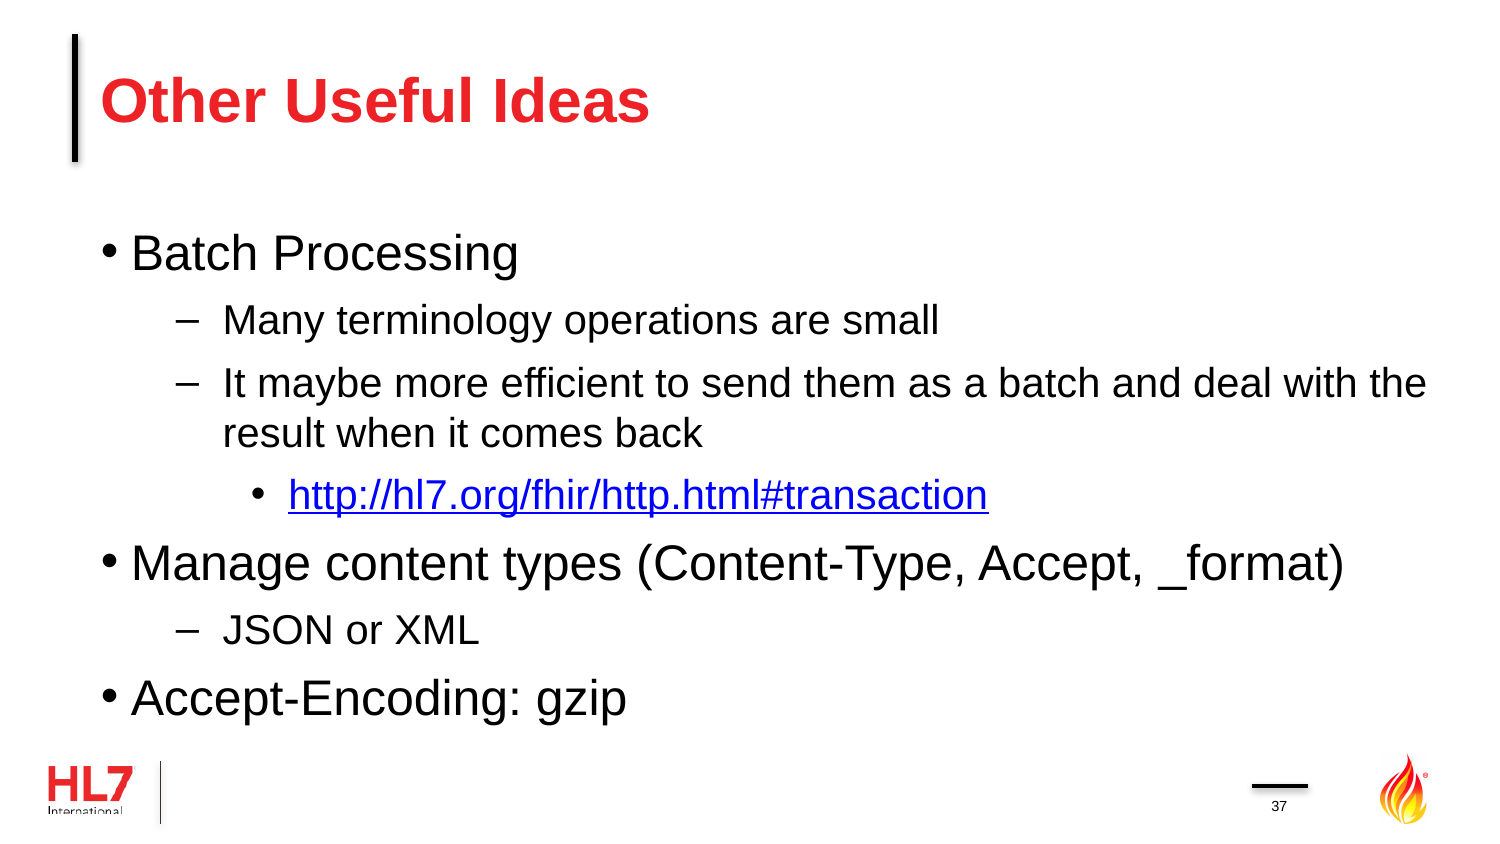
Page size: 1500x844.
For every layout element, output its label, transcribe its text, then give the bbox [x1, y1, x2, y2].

slide_number 37 [1257, 788, 1302, 815]
list Batch Processing Many terminology operations are small It maybe more efficient to send them as a batch and deal with the result when it comes back http://hl7.org/fhir/http.html#transaction Manage content types (Content-Type, Accept, _format) JSON or XML Accept-Encoding: gzip [100, 220, 1451, 701]
picture [1380, 753, 1428, 824]
title Other Useful Ideas [100, 33, 1451, 163]
